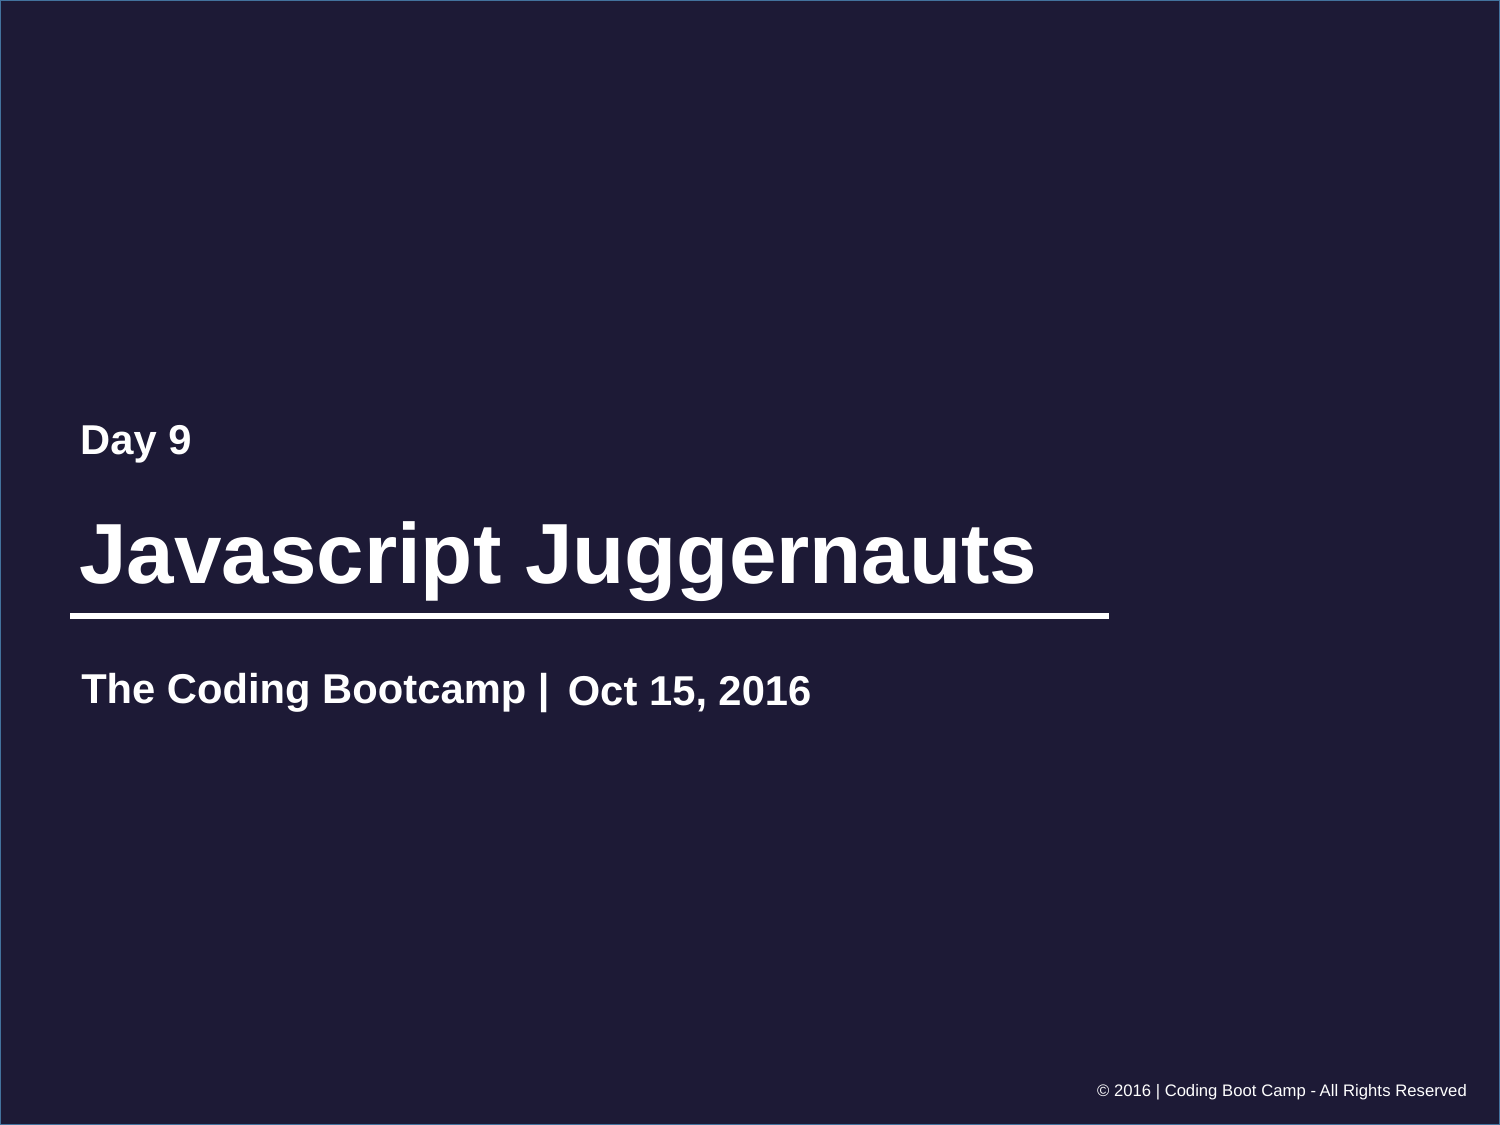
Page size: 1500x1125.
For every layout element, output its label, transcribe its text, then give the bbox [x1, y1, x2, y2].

list Oct 15, 2016 [552, 661, 926, 725]
list Day 9 [65, 410, 509, 474]
title Javascript Juggernauts [64, 484, 1415, 628]
